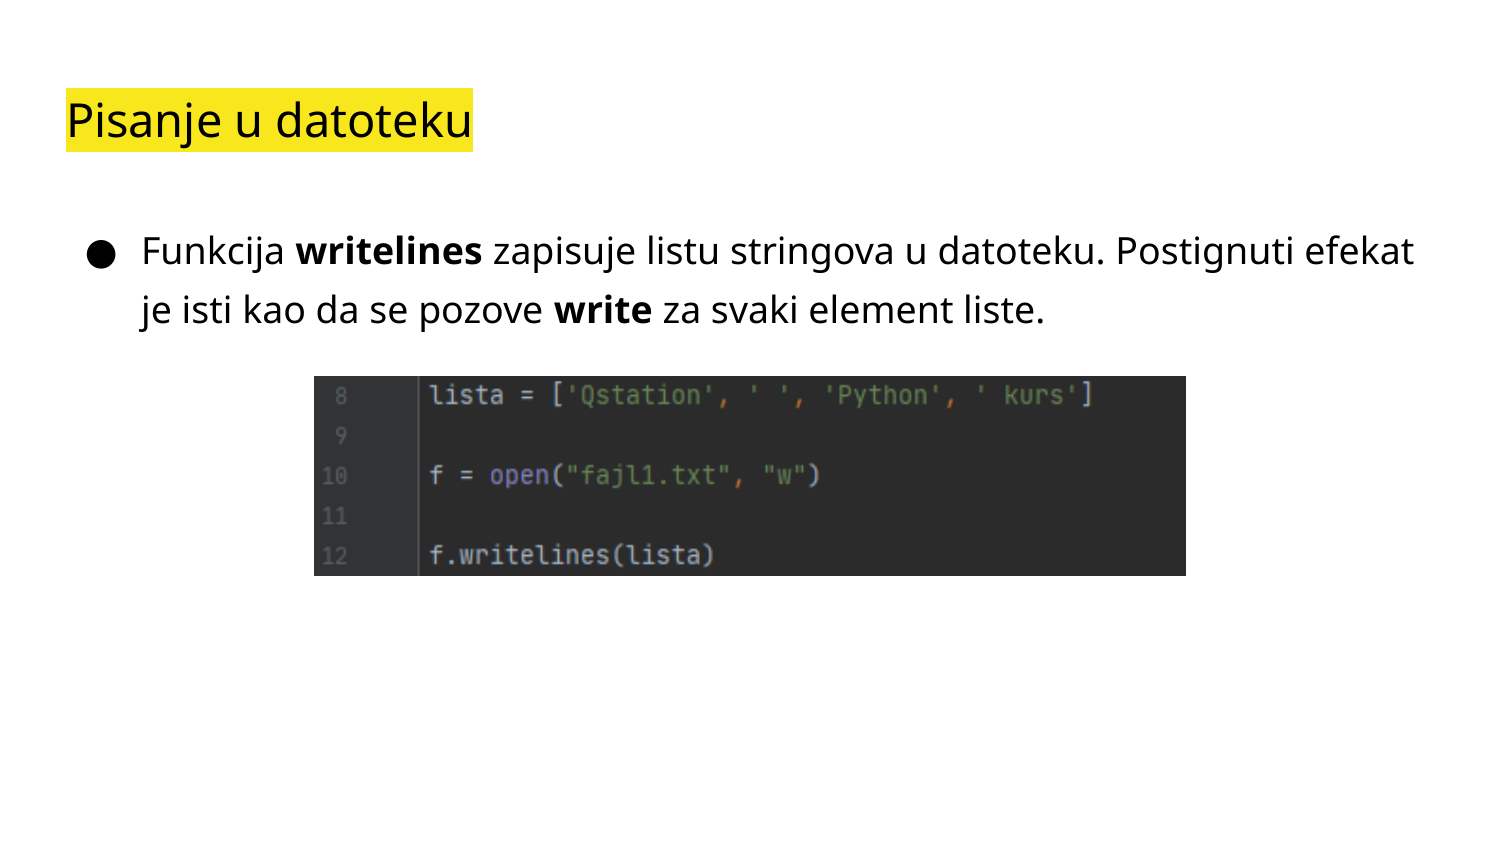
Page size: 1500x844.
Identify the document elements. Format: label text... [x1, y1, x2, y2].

picture [314, 376, 1186, 576]
title Pisanje u datoteku [51, 72, 1449, 167]
list Funkcija writelines zapisuje listu stringova u datoteku. Postignuti efekat je isti kao da se pozove write za svaki element liste. [51, 202, 1449, 750]
